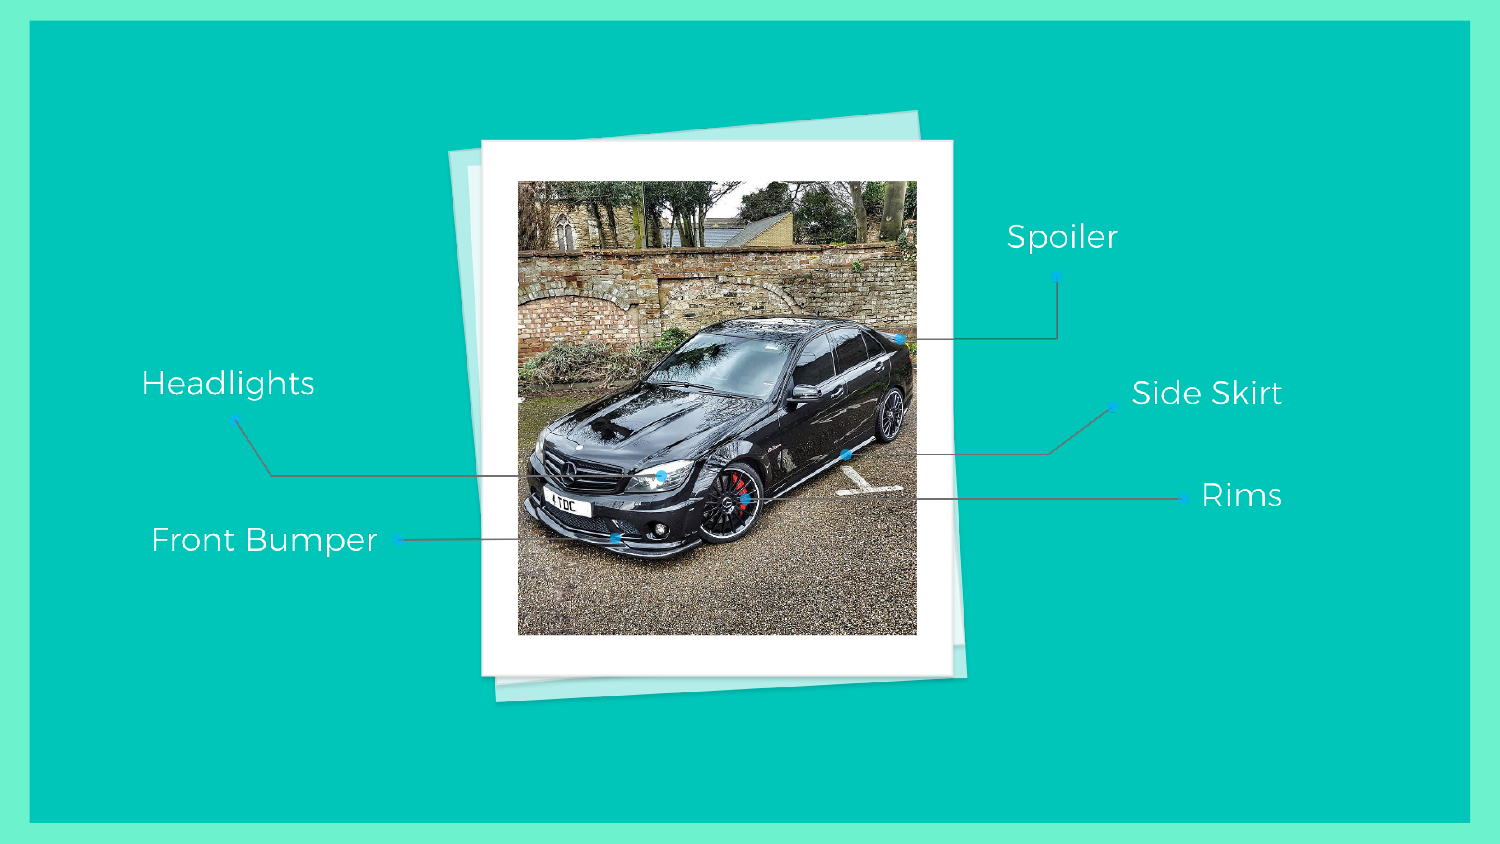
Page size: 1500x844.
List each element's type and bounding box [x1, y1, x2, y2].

picture [94, 0, 1406, 844]
